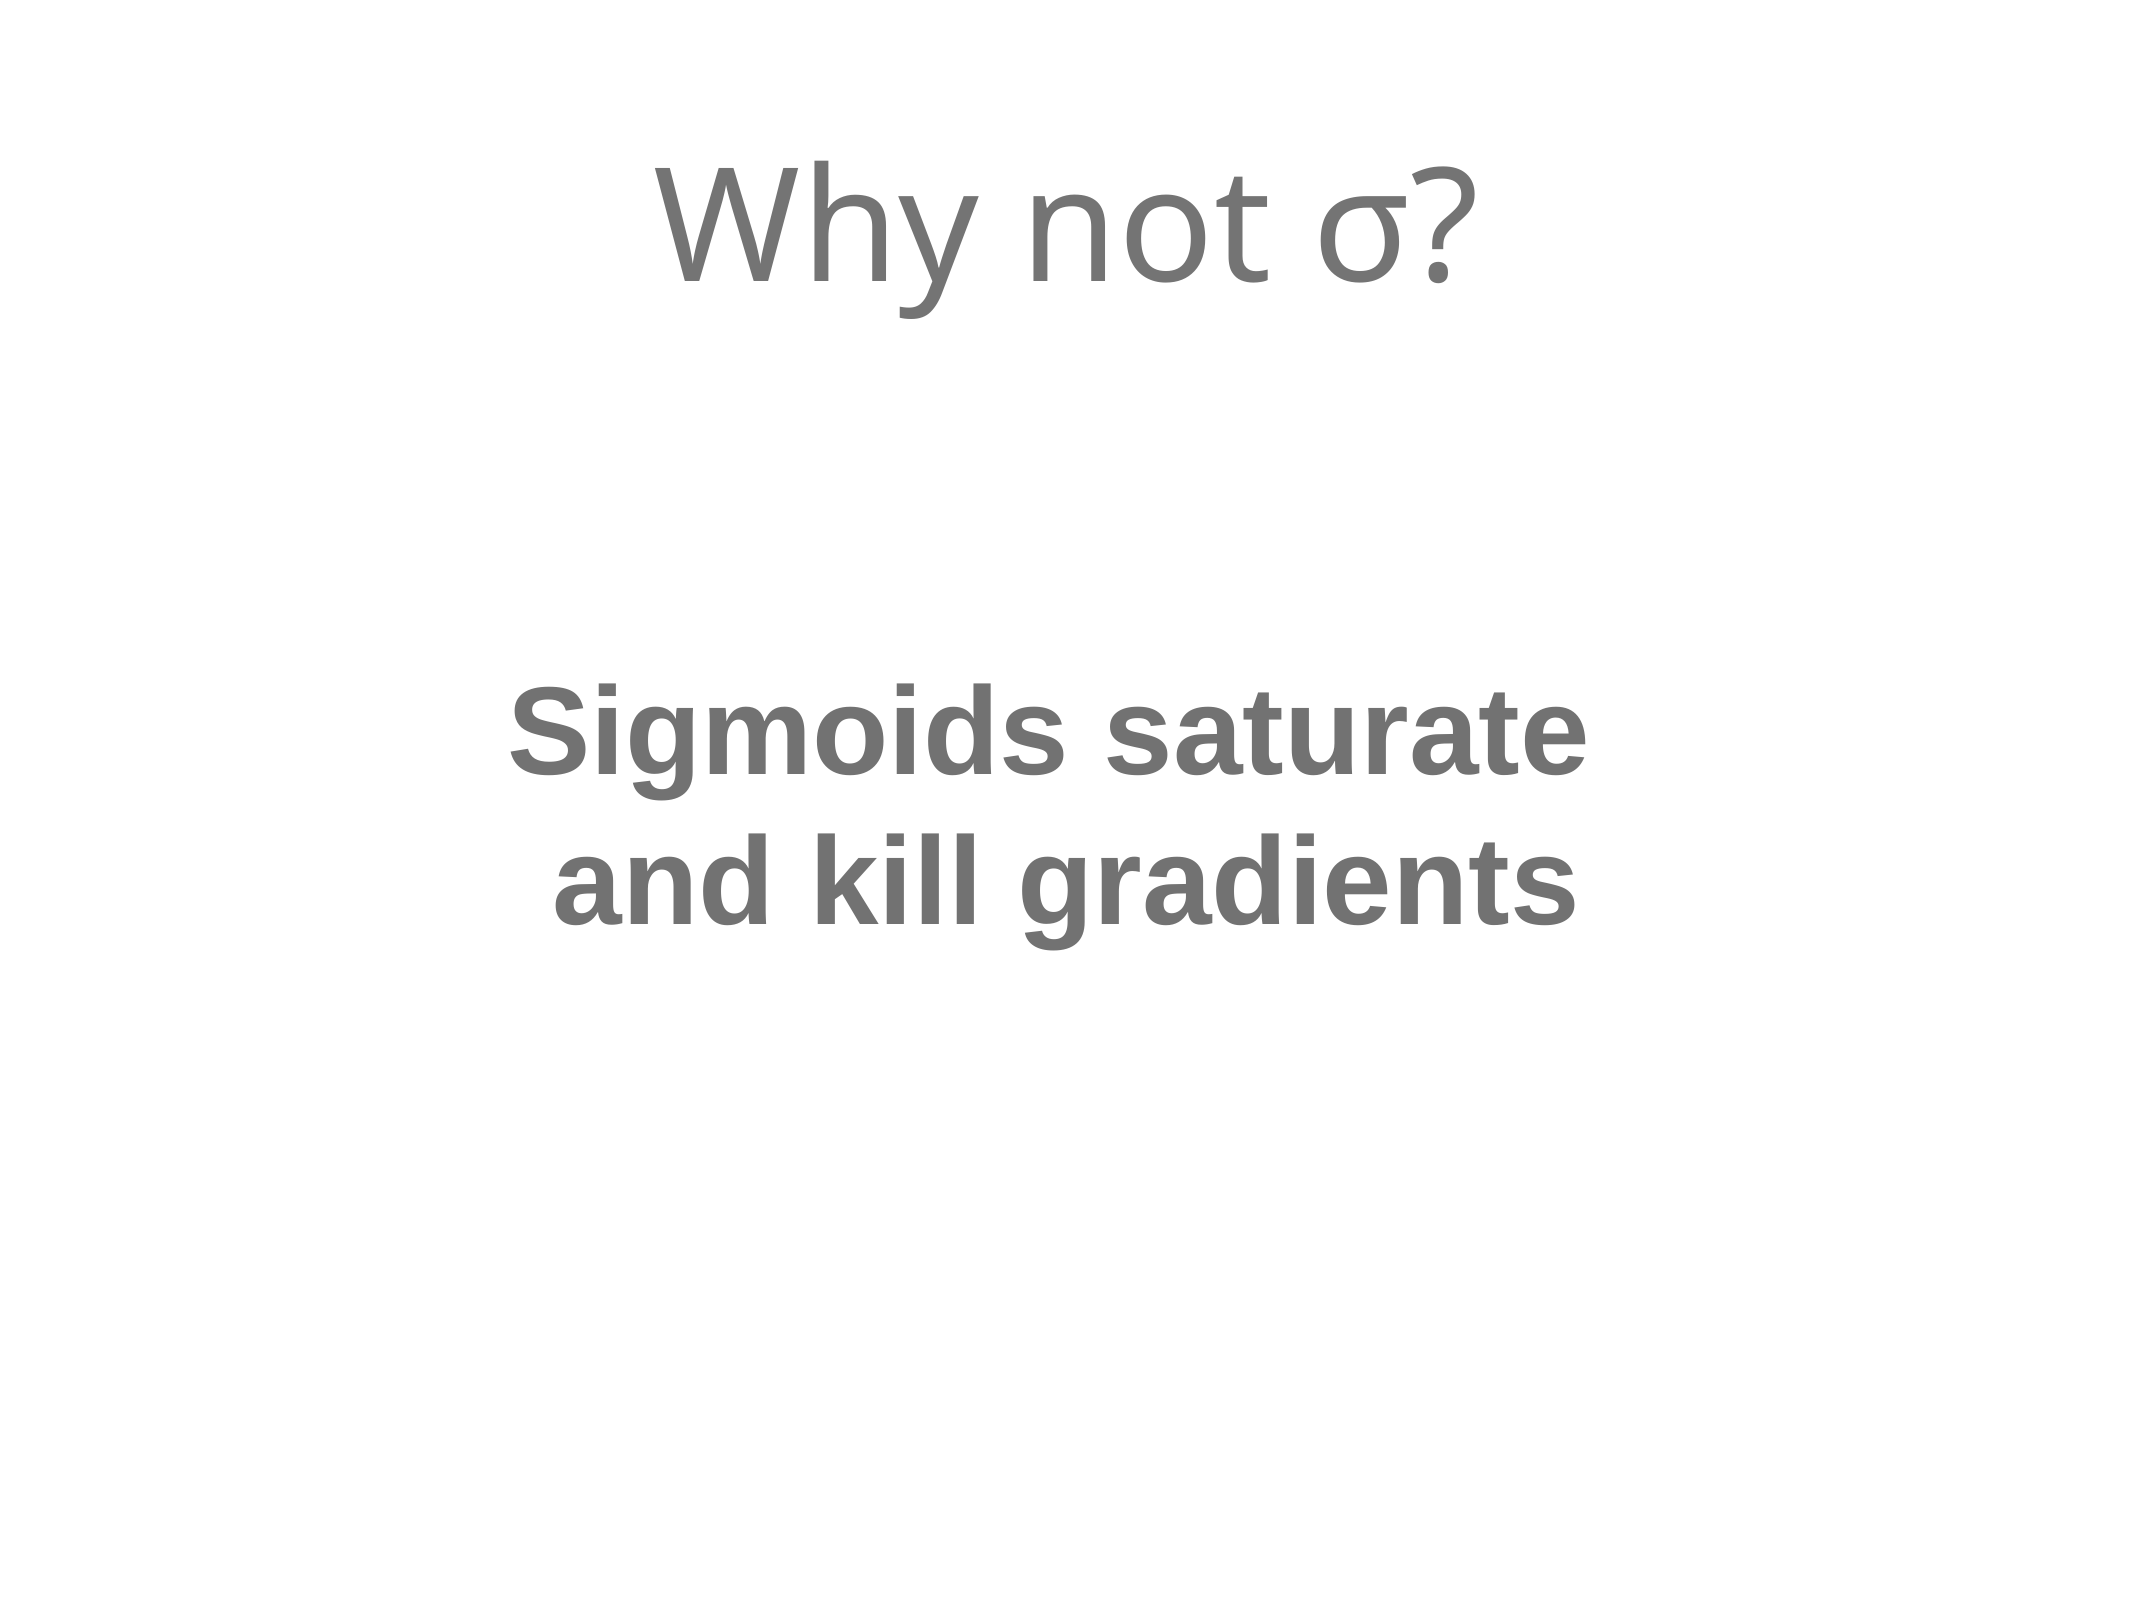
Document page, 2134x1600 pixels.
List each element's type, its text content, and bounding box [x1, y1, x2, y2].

text_box Why not σ? [208, 114, 1925, 322]
text_box Sigmoids saturate and kill gradients [208, 641, 1925, 959]
